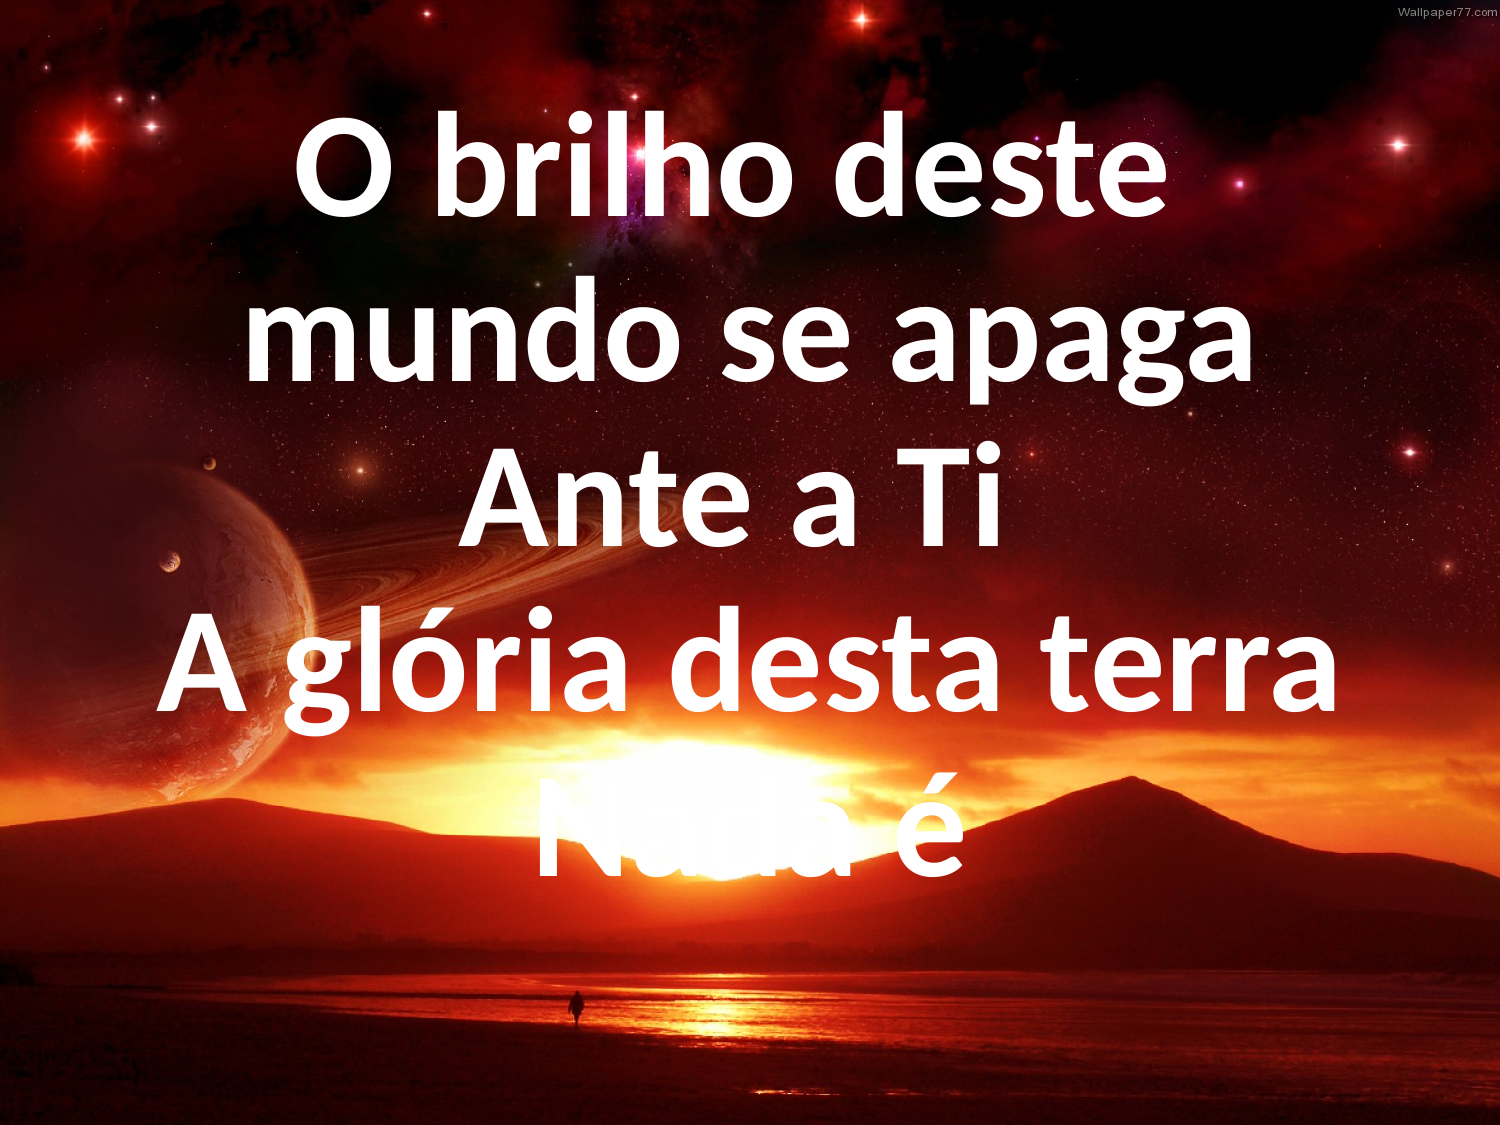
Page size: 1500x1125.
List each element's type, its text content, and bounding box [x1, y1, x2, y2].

picture [0, 0, 1500, 1125]
text_box O brilho deste mundo se apaga Ante a Ti A glória desta terra Nada é [24, 137, 1475, 902]
